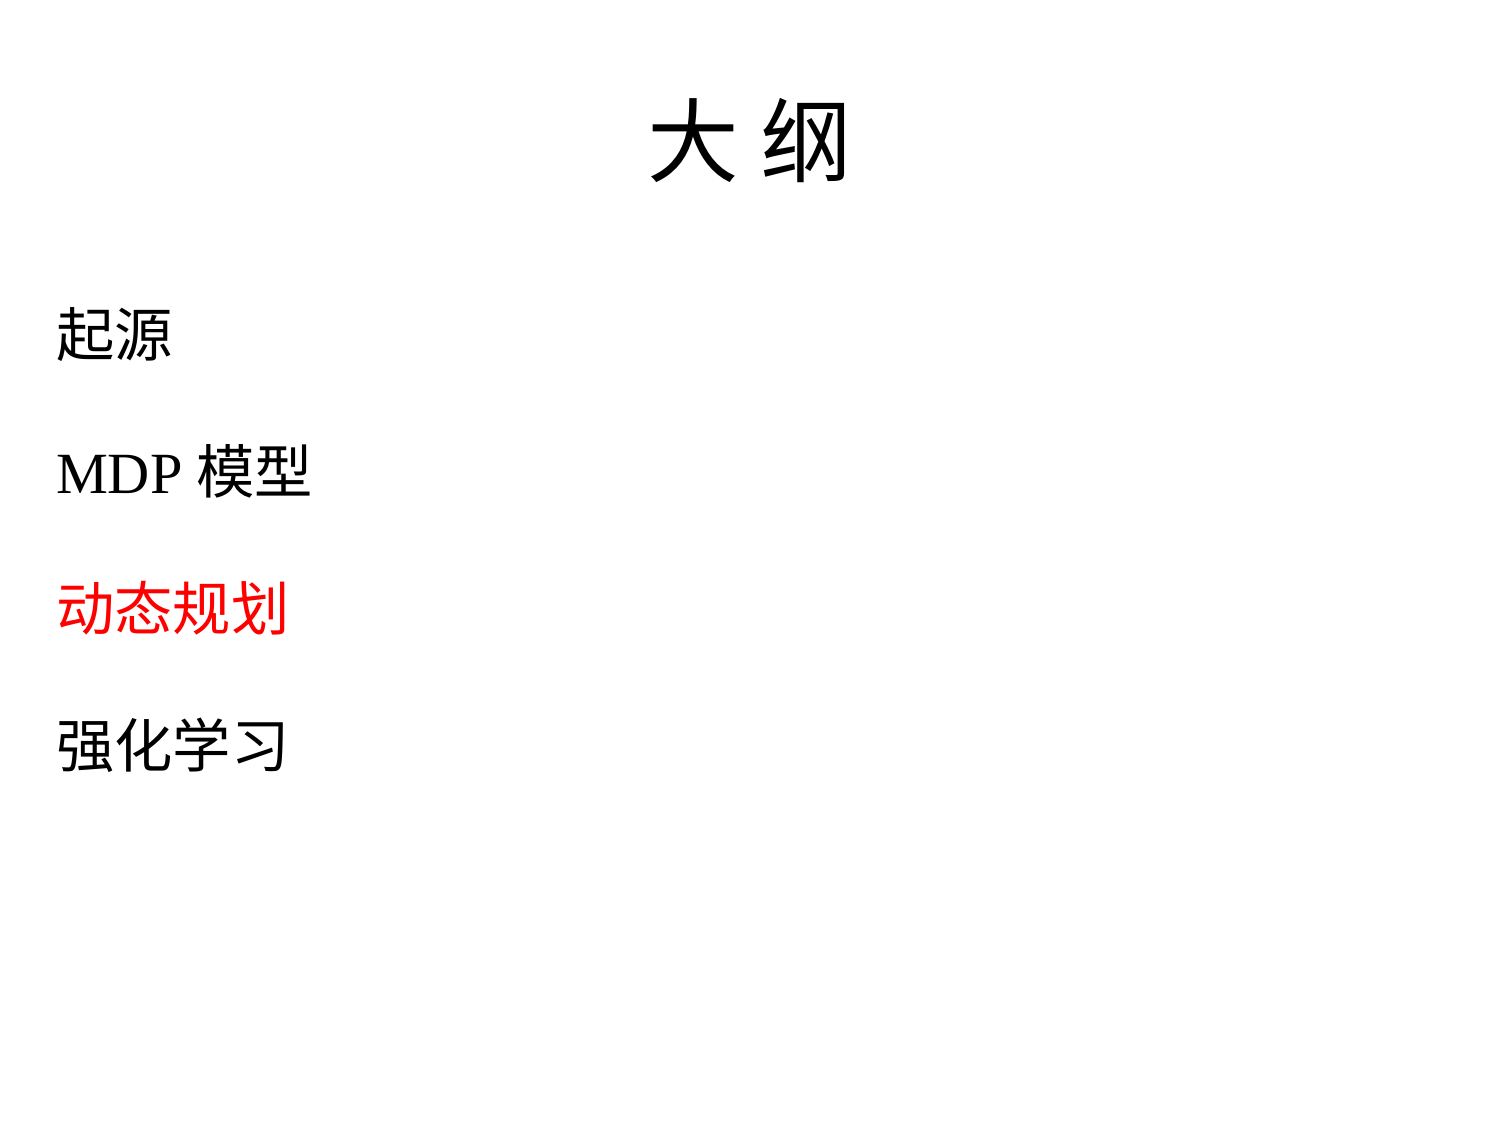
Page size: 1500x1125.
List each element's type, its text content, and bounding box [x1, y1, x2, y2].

list 起源 MDP模型 动态规划 强化学习 [41, 255, 1459, 1083]
title 大 纲 [75, 45, 1425, 233]
